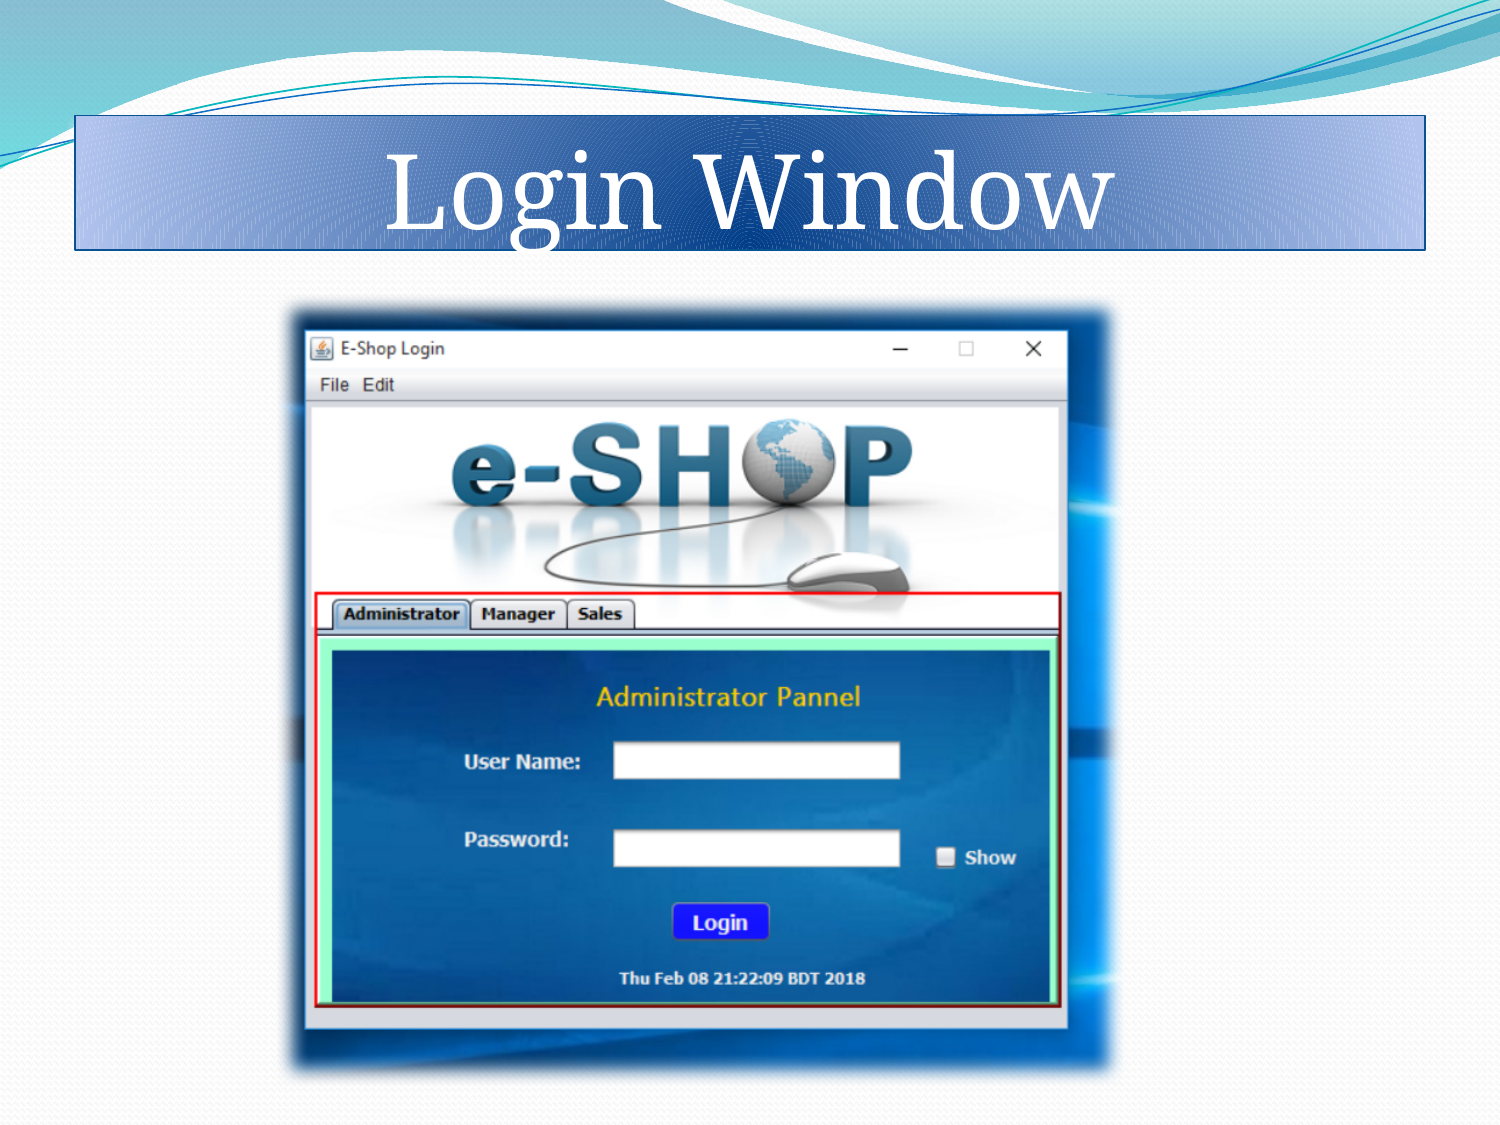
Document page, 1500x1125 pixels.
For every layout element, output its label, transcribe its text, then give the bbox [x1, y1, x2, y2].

title Login Window [74, 115, 1426, 251]
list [274, 293, 1126, 1087]
